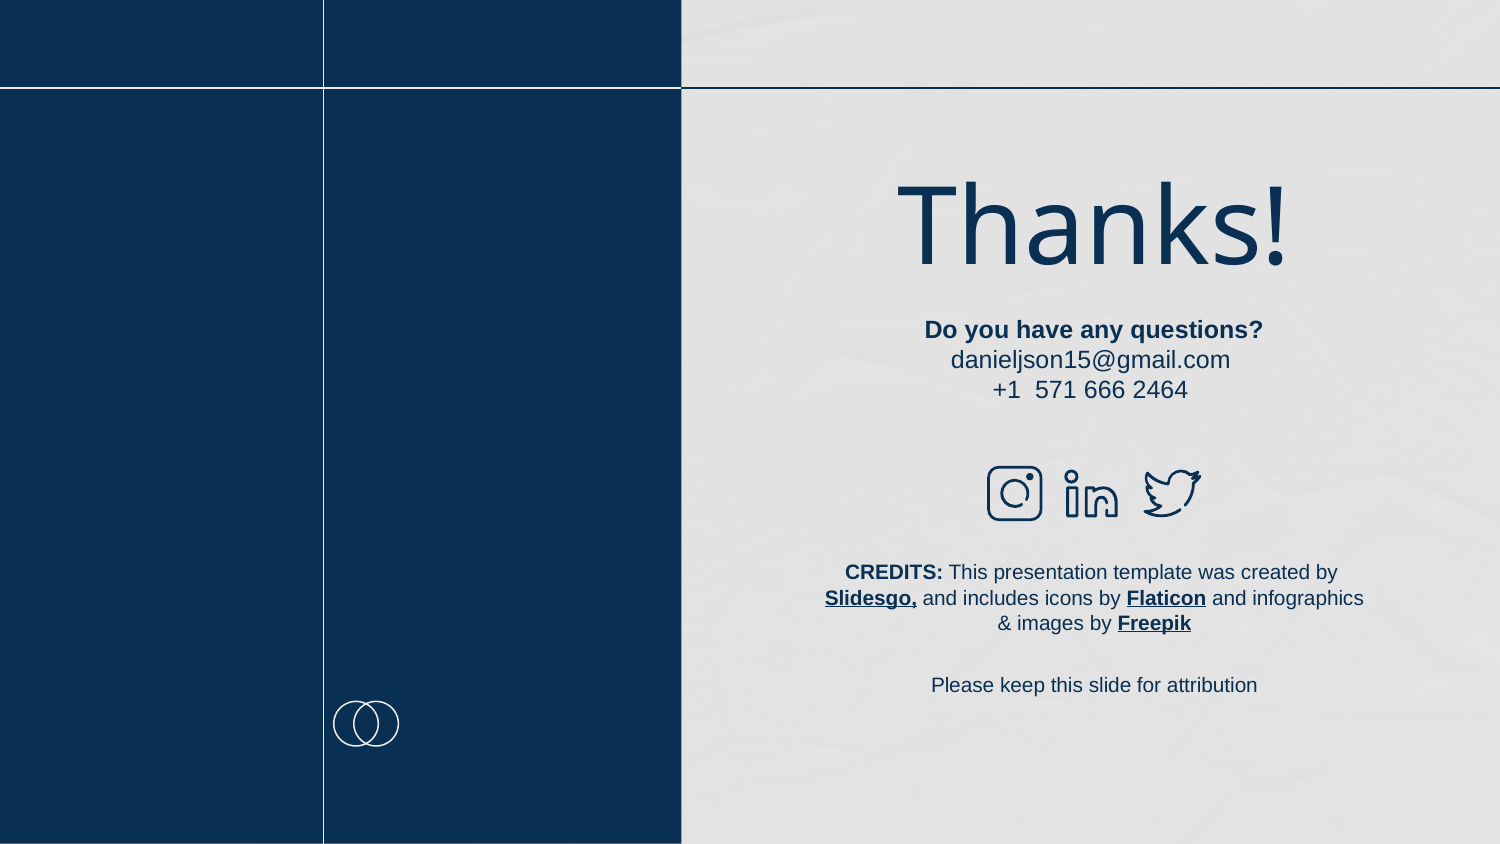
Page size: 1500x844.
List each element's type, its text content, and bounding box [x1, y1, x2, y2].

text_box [986, 465, 1043, 522]
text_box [1064, 469, 1119, 518]
title Thanks! [806, 141, 1383, 306]
text_box Please keep this slide for attribution [806, 657, 1383, 703]
text_box [1143, 469, 1202, 518]
subtitle Do you have any questions? danieljson15@gmail.com +1 571 666 2464 [806, 306, 1383, 454]
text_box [333, 701, 399, 747]
